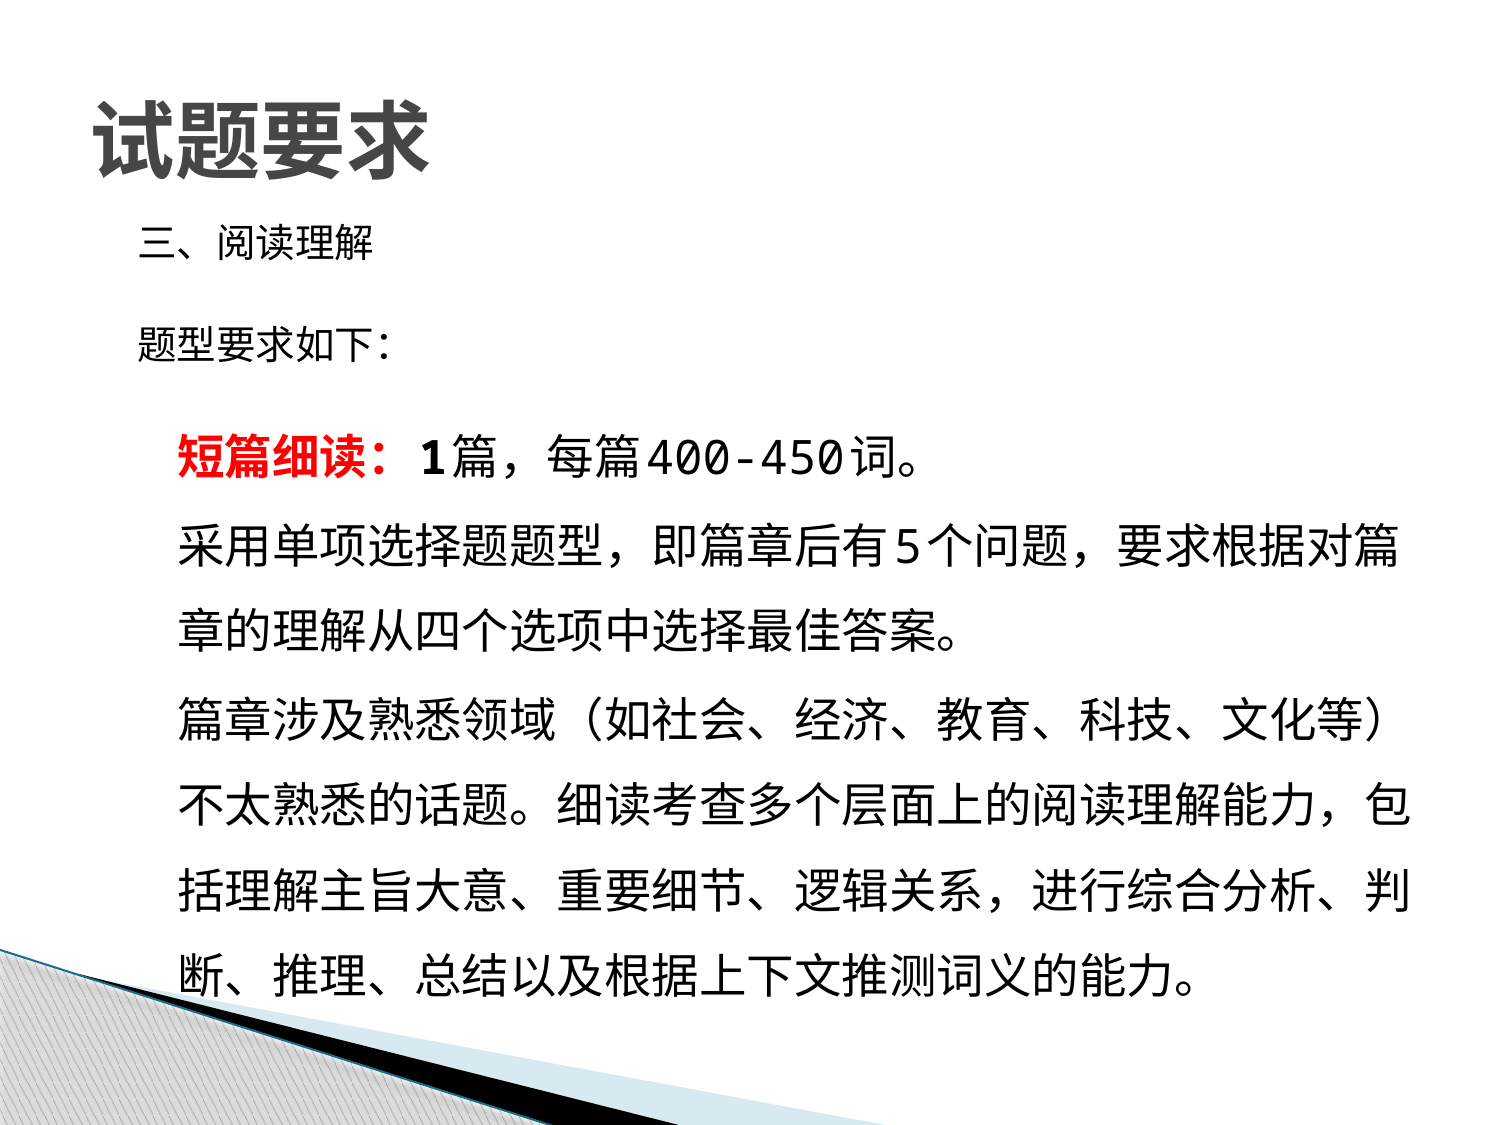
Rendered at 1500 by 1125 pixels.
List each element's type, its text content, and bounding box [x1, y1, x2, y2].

list 三、阅读理解 题型要求如下： 短篇细读：1篇，每篇400-450词。 采用单项选择题题型，即篇章后有5个问题，要求根据对篇章的理解从四个选项中选择最佳答案。 篇章涉及熟悉领域（如社会、经济、教育、科技、文化等）不太熟悉的话题。细读考查多个层面上的阅读理解能力，包括理解主旨大意、重要细节、逻辑关系，进行综合分析、判断、推理、总结以及根据上下文推测词义的能力。 [105, 210, 1456, 1043]
title 试题要求 [75, 45, 1425, 233]
